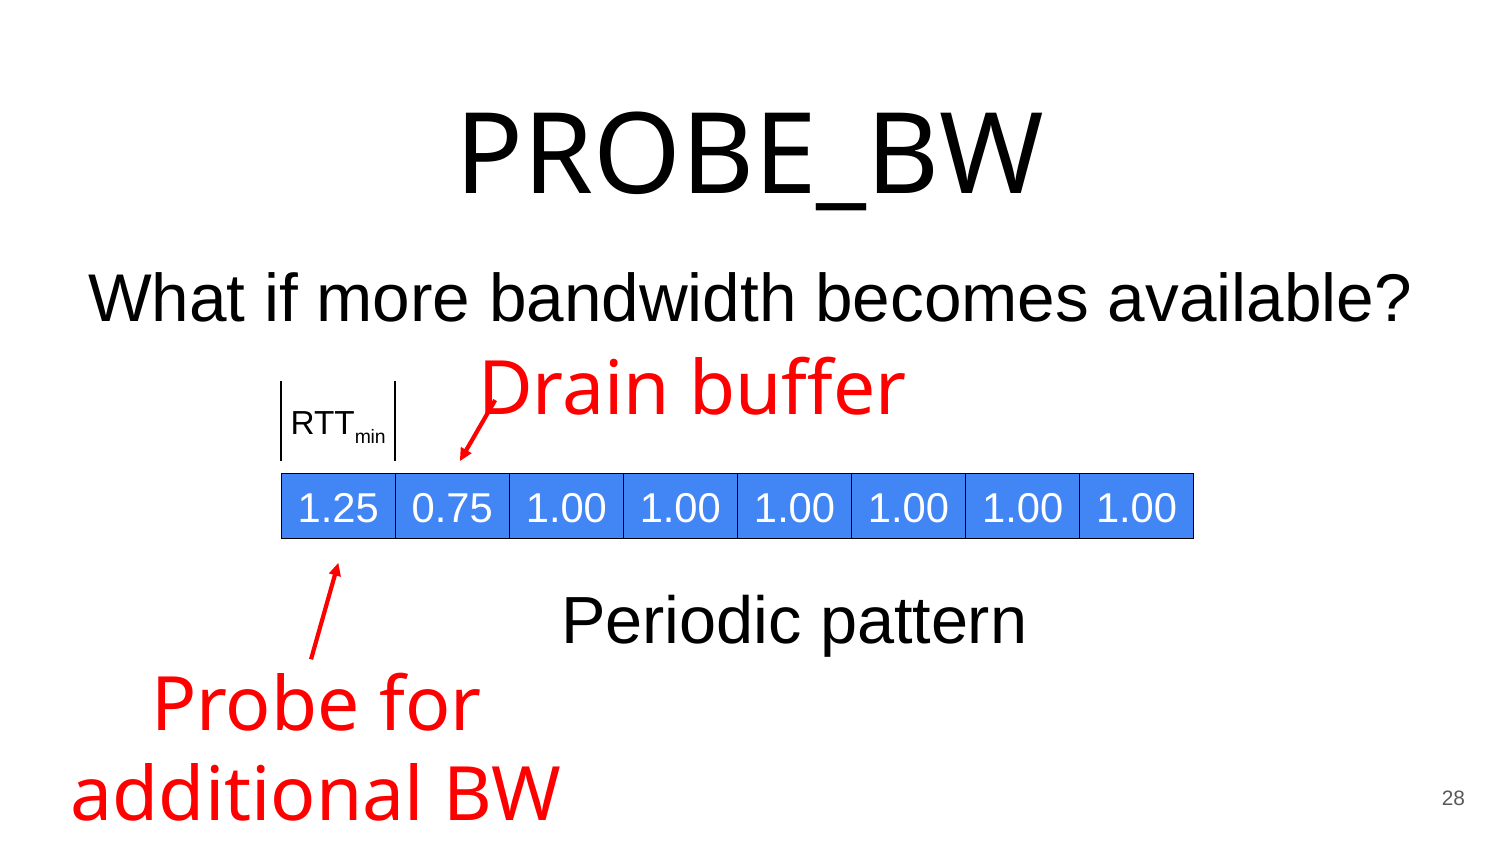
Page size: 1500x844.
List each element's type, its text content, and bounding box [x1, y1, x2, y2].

text_box PROBE_BW [26, 66, 1474, 241]
text_box Probe for additional BW [9, 647, 624, 843]
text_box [310, 562, 339, 660]
slide_number 28 [1389, 764, 1480, 830]
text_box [280, 473, 1194, 540]
text_box RTTmin [285, 394, 390, 455]
text_box Periodic pattern [476, 569, 1113, 665]
text_box RTTmin [268, 394, 276, 455]
title What if more bandwidth becomes available? [51, 241, 1449, 350]
text_box Drain buffer [459, 332, 925, 437]
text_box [459, 399, 496, 462]
text_box RTTmin [399, 394, 409, 455]
